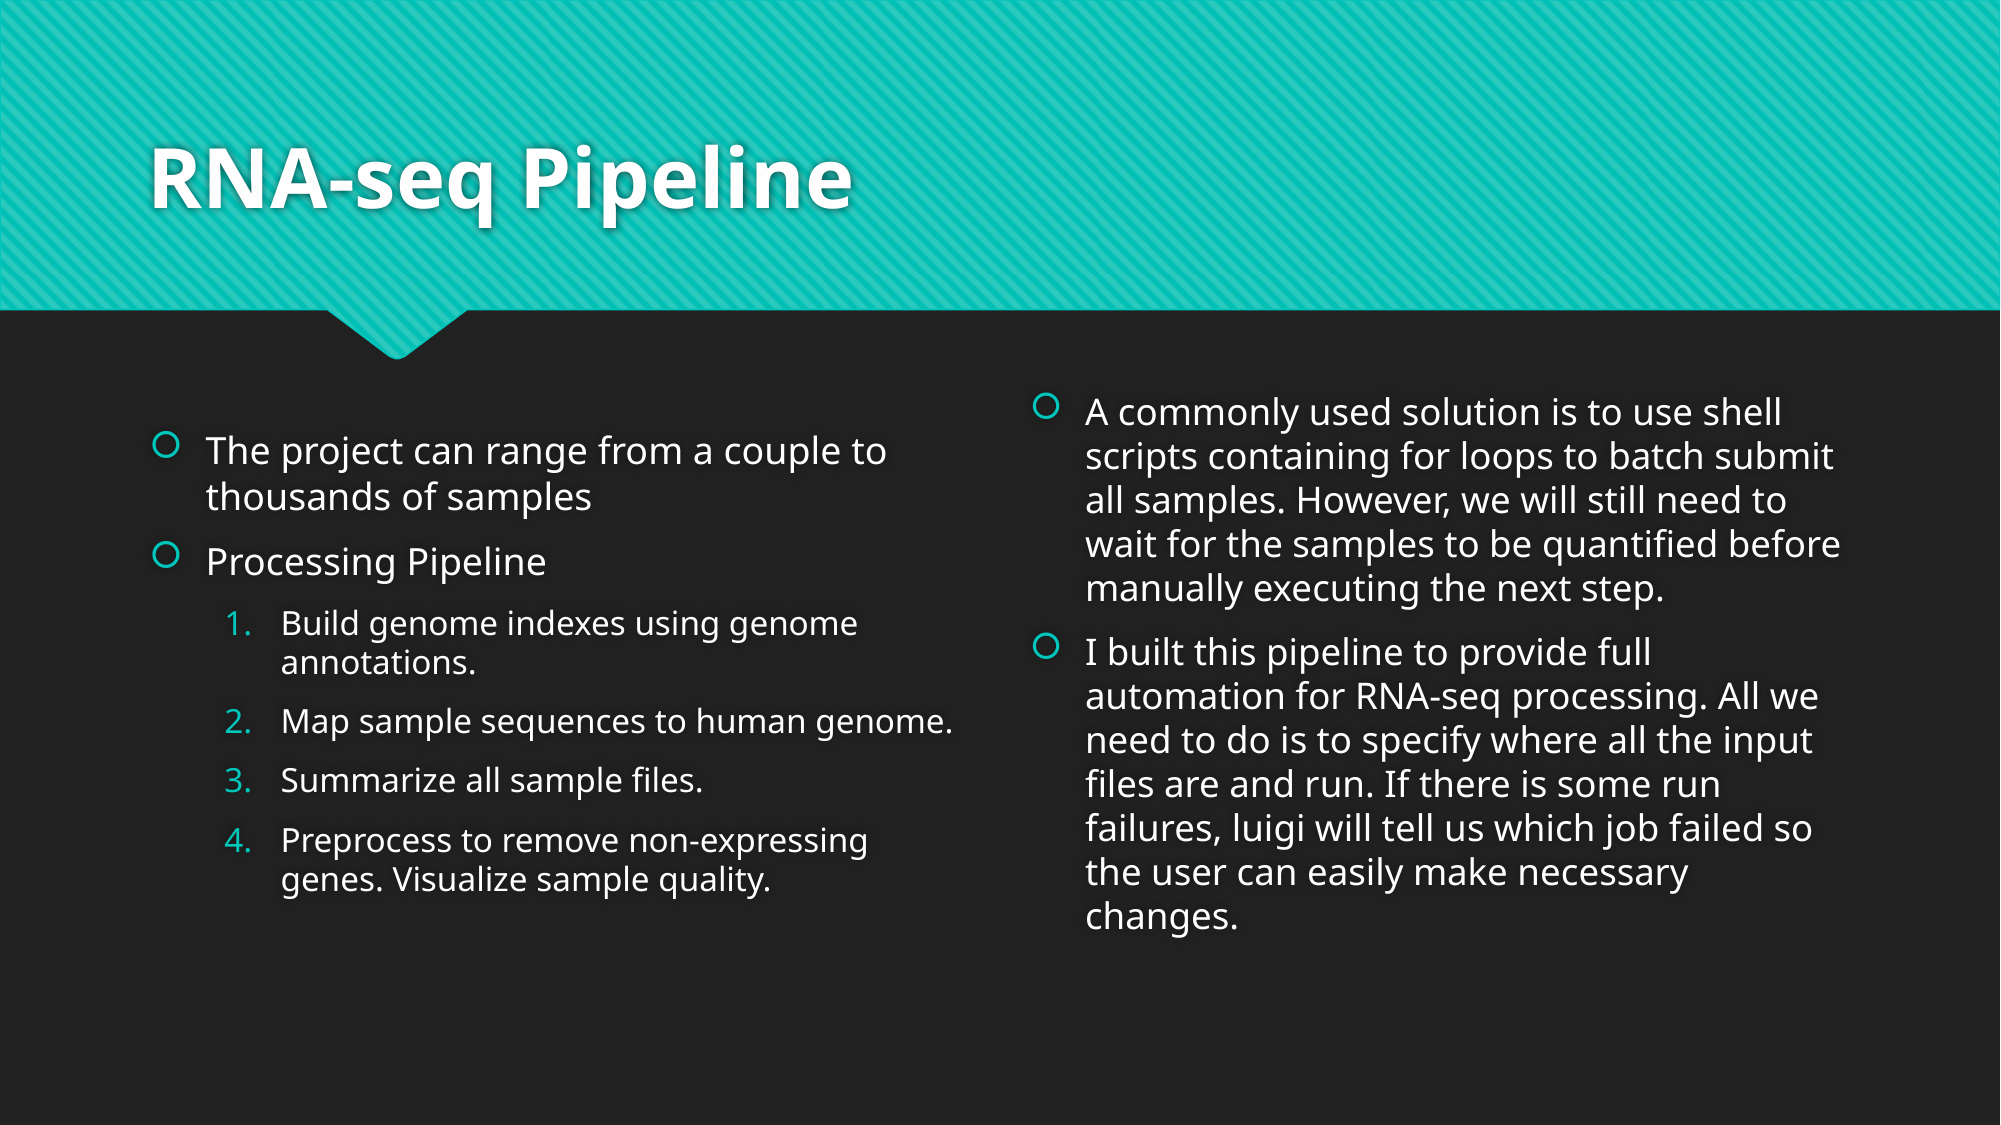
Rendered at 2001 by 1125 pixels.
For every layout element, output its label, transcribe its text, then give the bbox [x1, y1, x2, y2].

list The project can range from a couple to thousands of samples Processing Pipeline Build genome indexes using genome annotations. Map sample sequences to human genome. Summarize all sample files. Preprocess to remove non-expressing genes. Visualize sample quality. [134, 364, 985, 962]
title RNA-seq Pipeline [132, 73, 1868, 233]
list A commonly used solution is to use shell scripts containing for loops to batch submit all samples. However, we will still need to wait for the samples to be quantified before manually executing the next step. I built this pipeline to provide full automation for RNA-seq processing. All we need to do is to specify where all the input files are and run. If there is some run failures, luigi will tell us which job failed so the user can easily make necessary changes. [1014, 364, 1868, 962]
